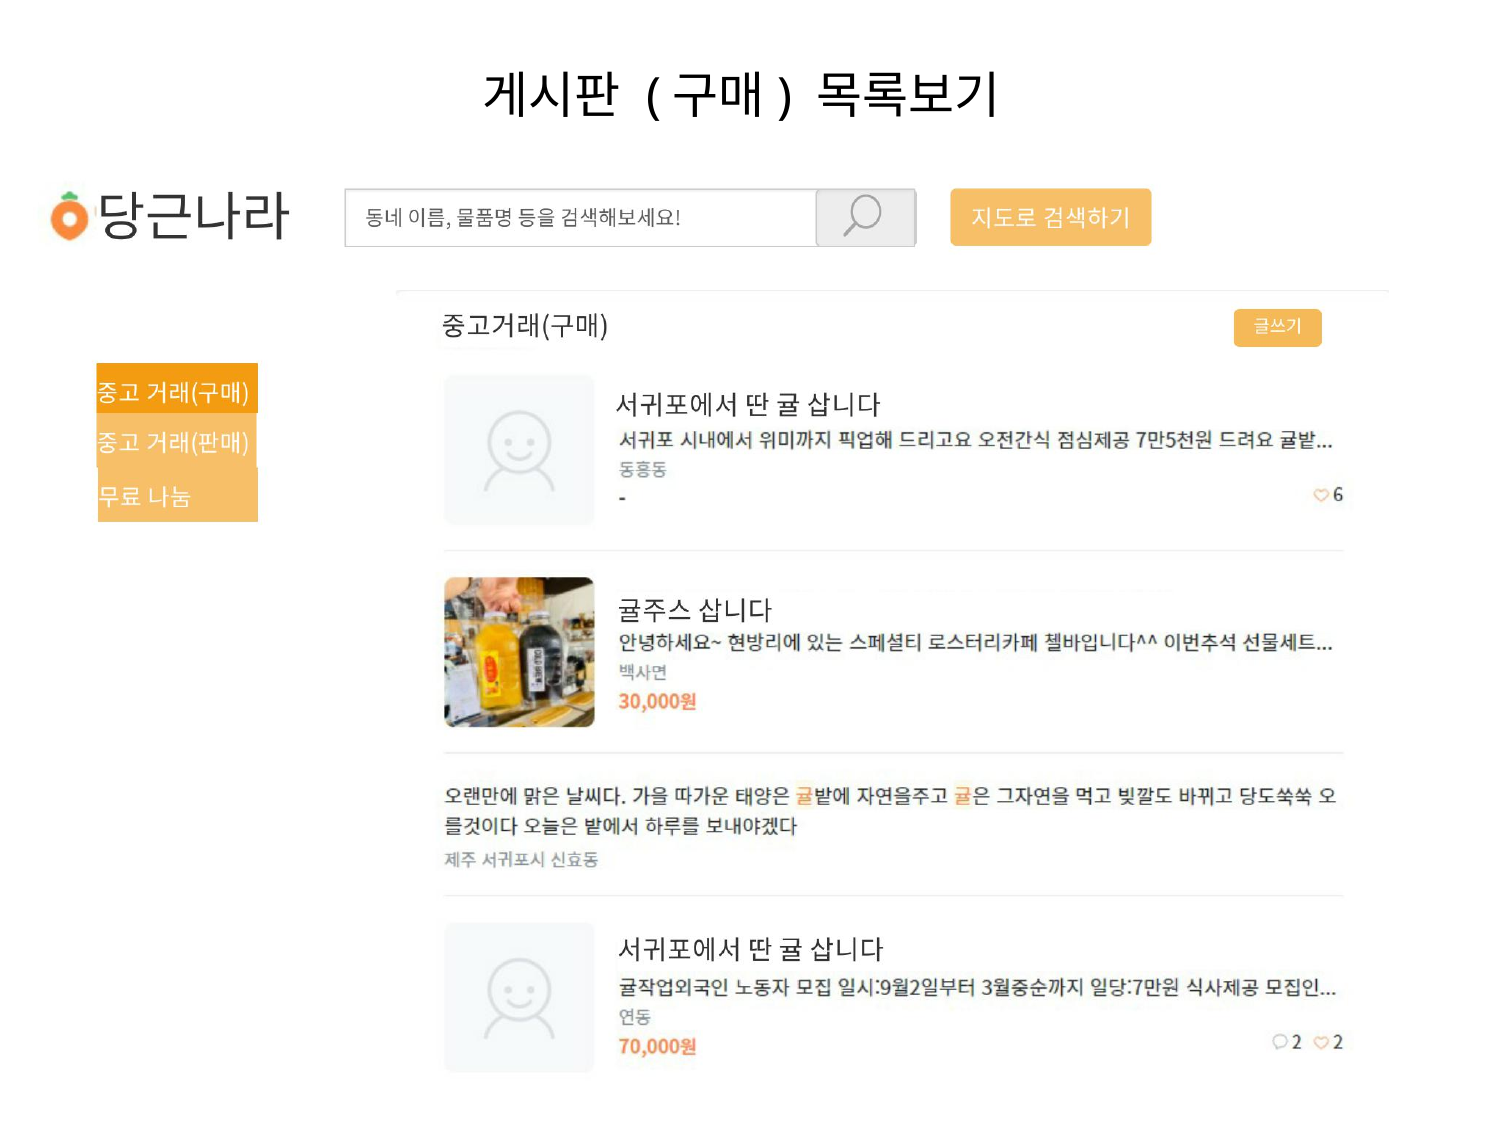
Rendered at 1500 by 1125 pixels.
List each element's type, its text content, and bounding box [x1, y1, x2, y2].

text_box 게시판 (구매) 목록보기 [467, 55, 1016, 131]
picture [33, 172, 1500, 1097]
